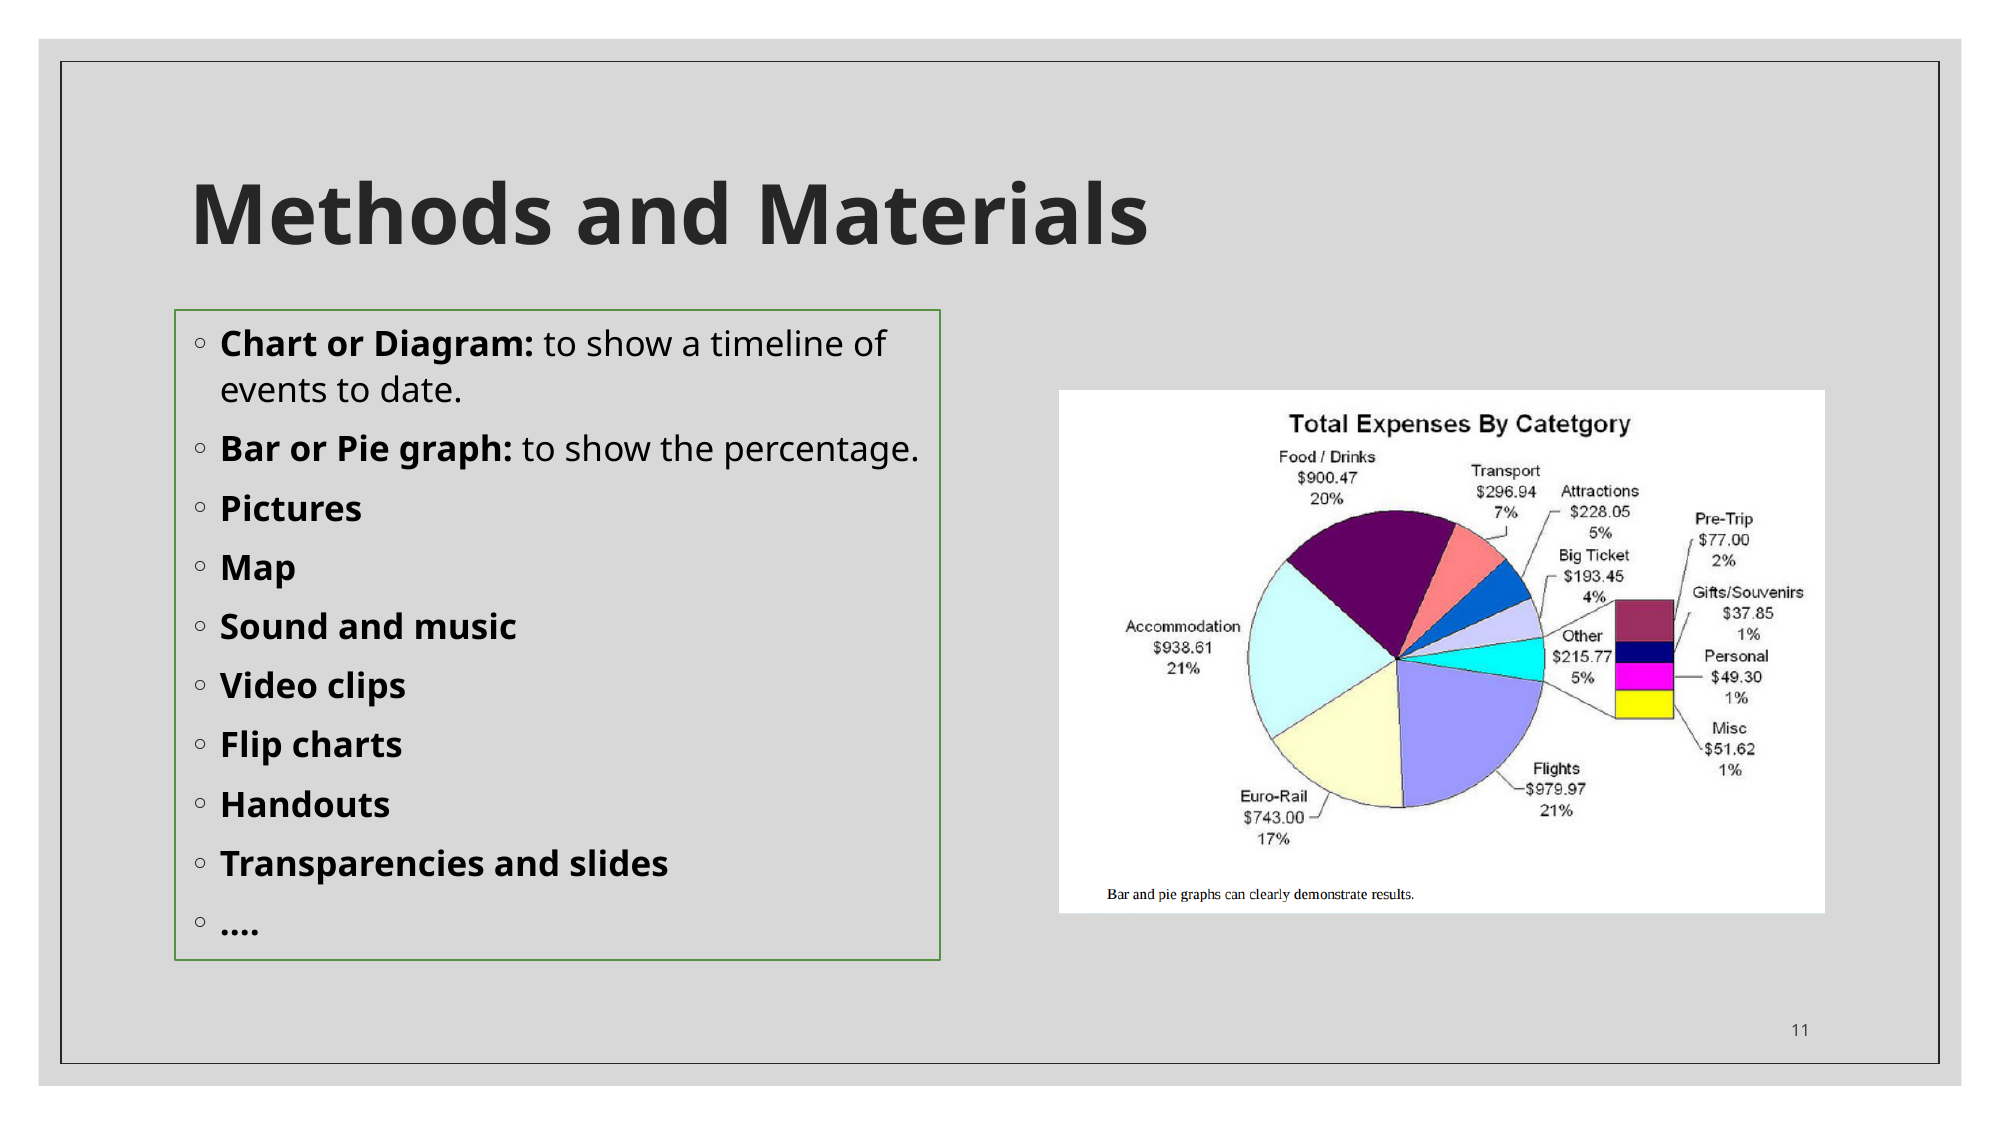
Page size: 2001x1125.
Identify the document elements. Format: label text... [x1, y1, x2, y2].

list Chart or Diagram: to show a timeline of events to date. Bar or Pie graph: to show the percentage. Pictures Map Sound and music Video clips Flip charts Handouts Transparencies and slides …. [174, 309, 940, 960]
title Methods and Materials [174, 105, 1825, 331]
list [1059, 390, 1826, 915]
slide_number ‹#› [1687, 990, 1825, 1050]
